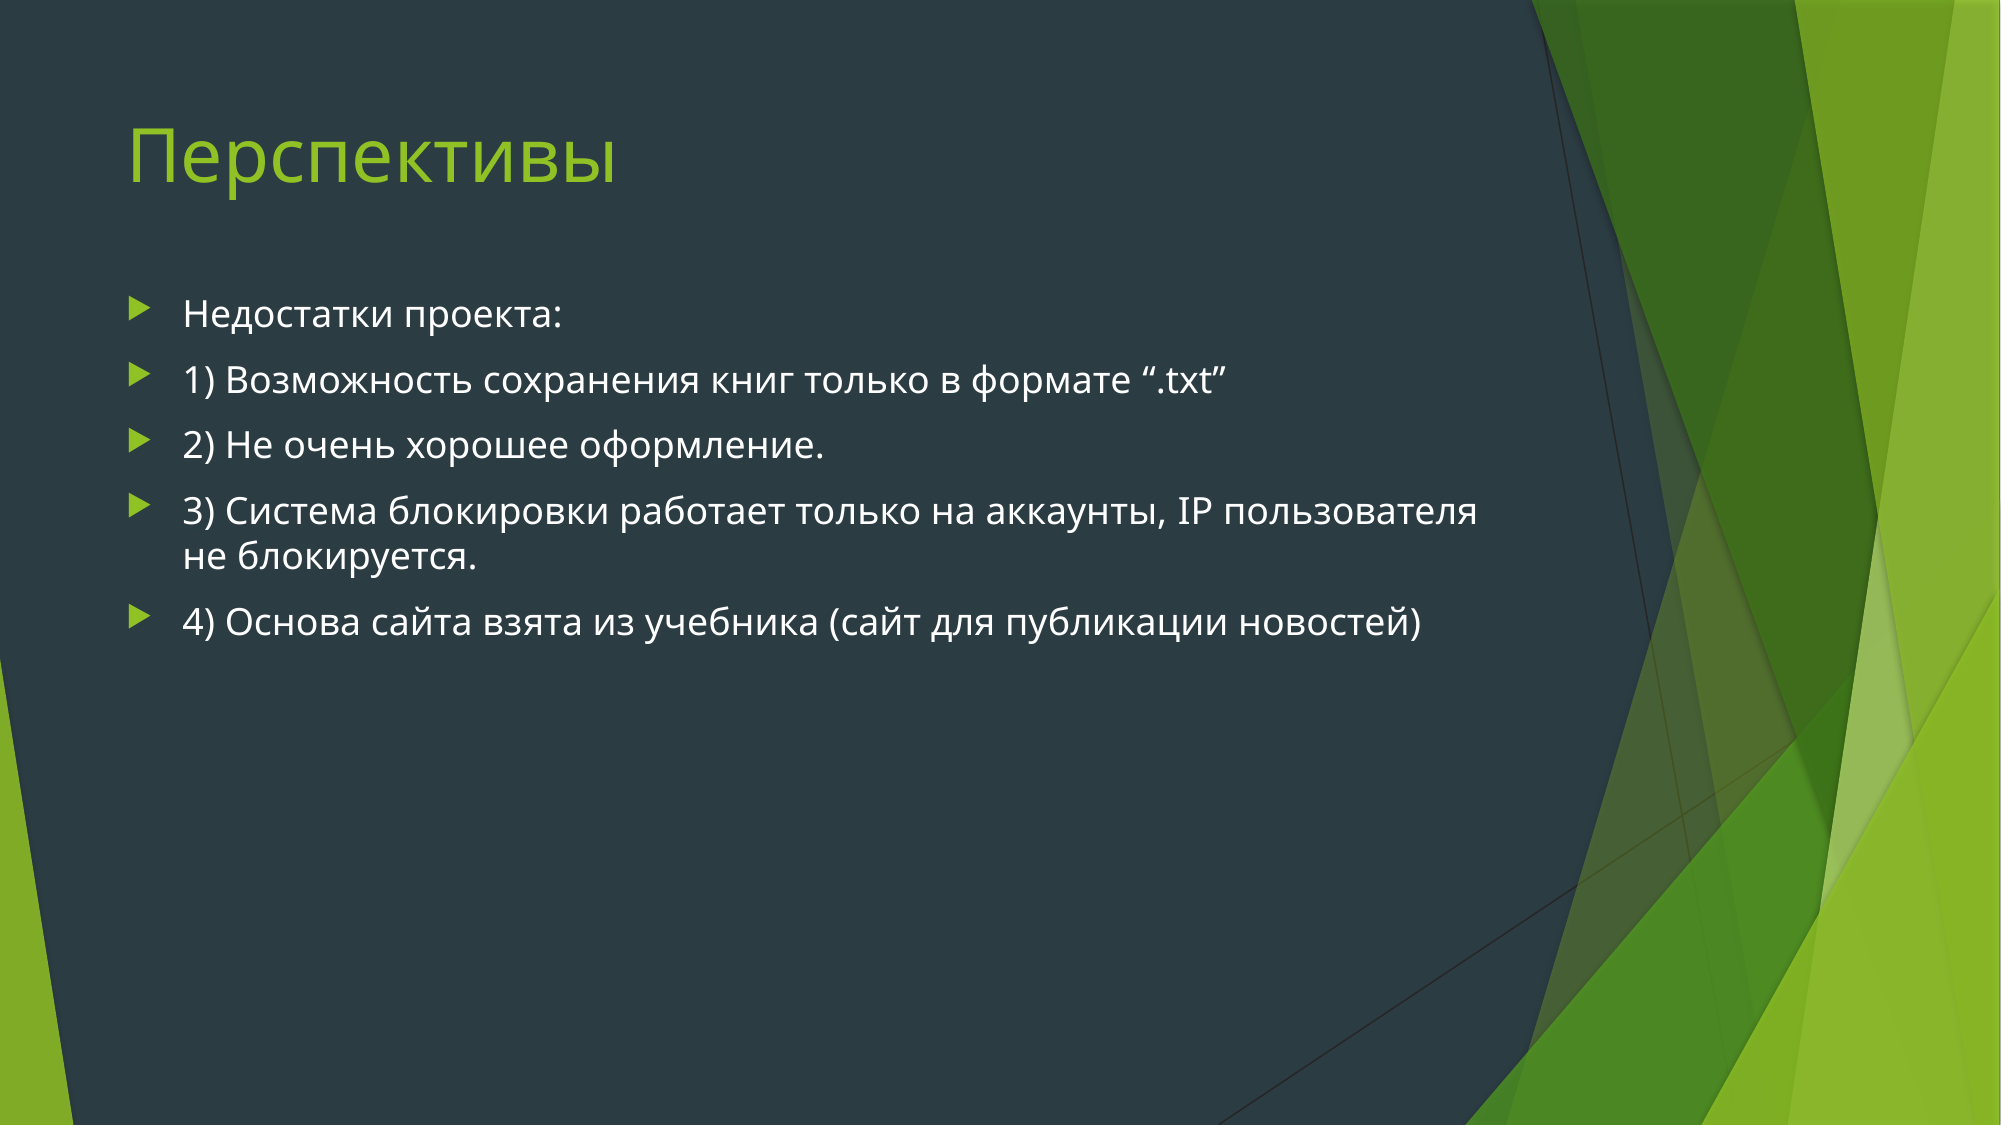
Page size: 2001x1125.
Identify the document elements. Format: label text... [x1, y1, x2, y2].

title Перспективы [111, 99, 1522, 282]
list Недостатки проекта: 1) Возможность сохранения книг только в формате “.txt” 2) Не очень хорошее оформление. 3) Система блокировки работает только на аккаунты, IP пользователя не блокируется. 4) Основа сайта взята из учебника (сайт для публикации новостей) [111, 282, 1522, 1025]
